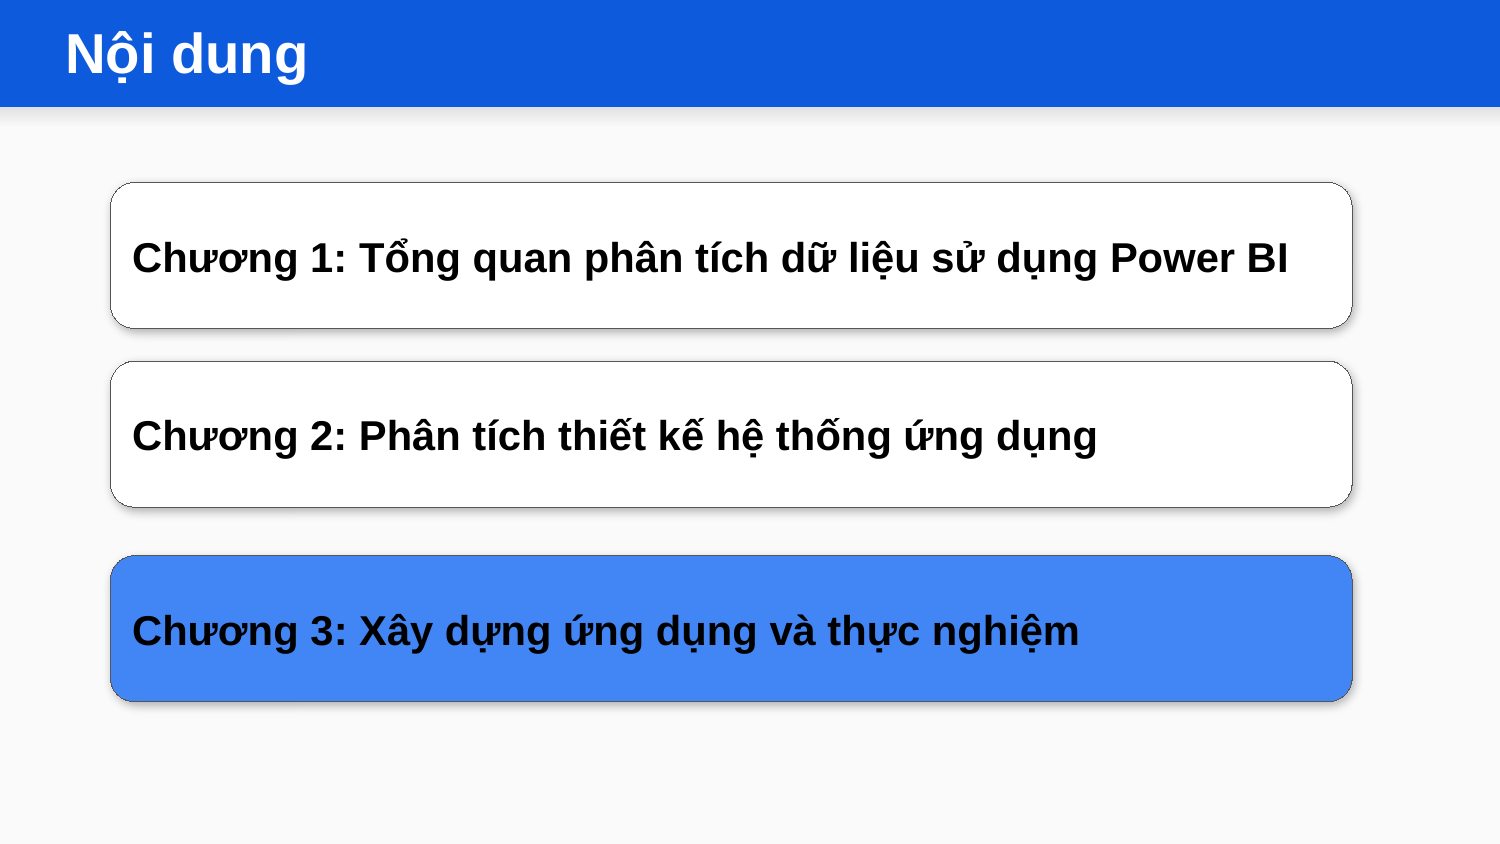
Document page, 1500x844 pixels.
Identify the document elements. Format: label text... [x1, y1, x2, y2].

text_box Chương 2: Phân tích thiết kế hệ thống ứng dụng [110, 361, 1353, 508]
text_box Chương 1: Tổng quan phân tích dữ liệu sử dụng Power BI [110, 182, 1353, 329]
title Nội dung [50, 0, 1083, 102]
text_box Chương 3: Xây dựng ứng dụng và thực nghiệm [110, 555, 1353, 702]
